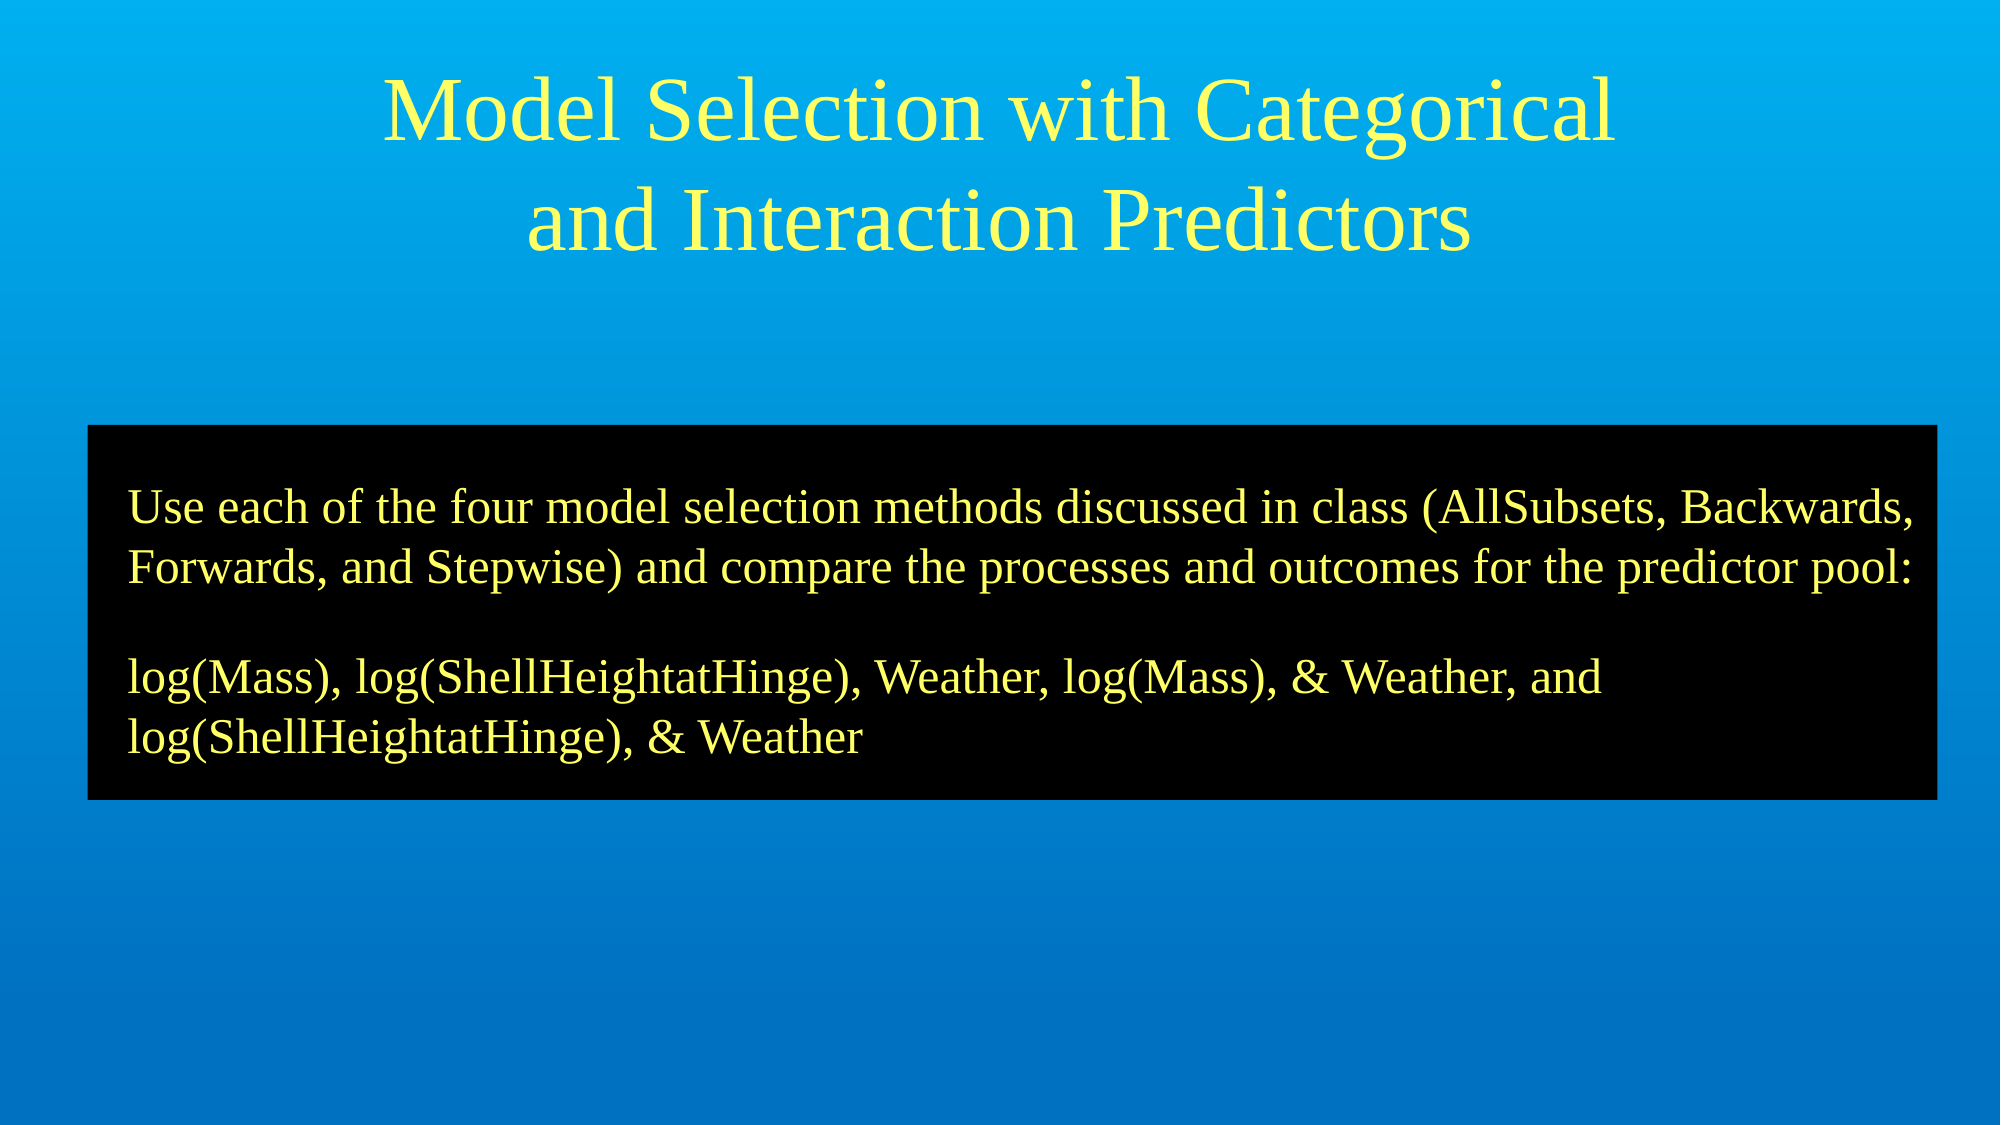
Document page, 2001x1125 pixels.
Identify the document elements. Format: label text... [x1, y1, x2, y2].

text_box Use each of the four model selection methods discussed in class (AllSubsets, Backwards, Forwards, and Stepwise) and compare the processes and outcomes for the predictor pool: log(Mass), log(ShellHeightatHinge), Weather, log(Mass), & Weather, and log(ShellHeightatHinge), & Weather [112, 466, 1963, 772]
text_box [87, 424, 1938, 800]
title Model Selection with Categorical and Interaction Predictors [290, 64, 1712, 253]
